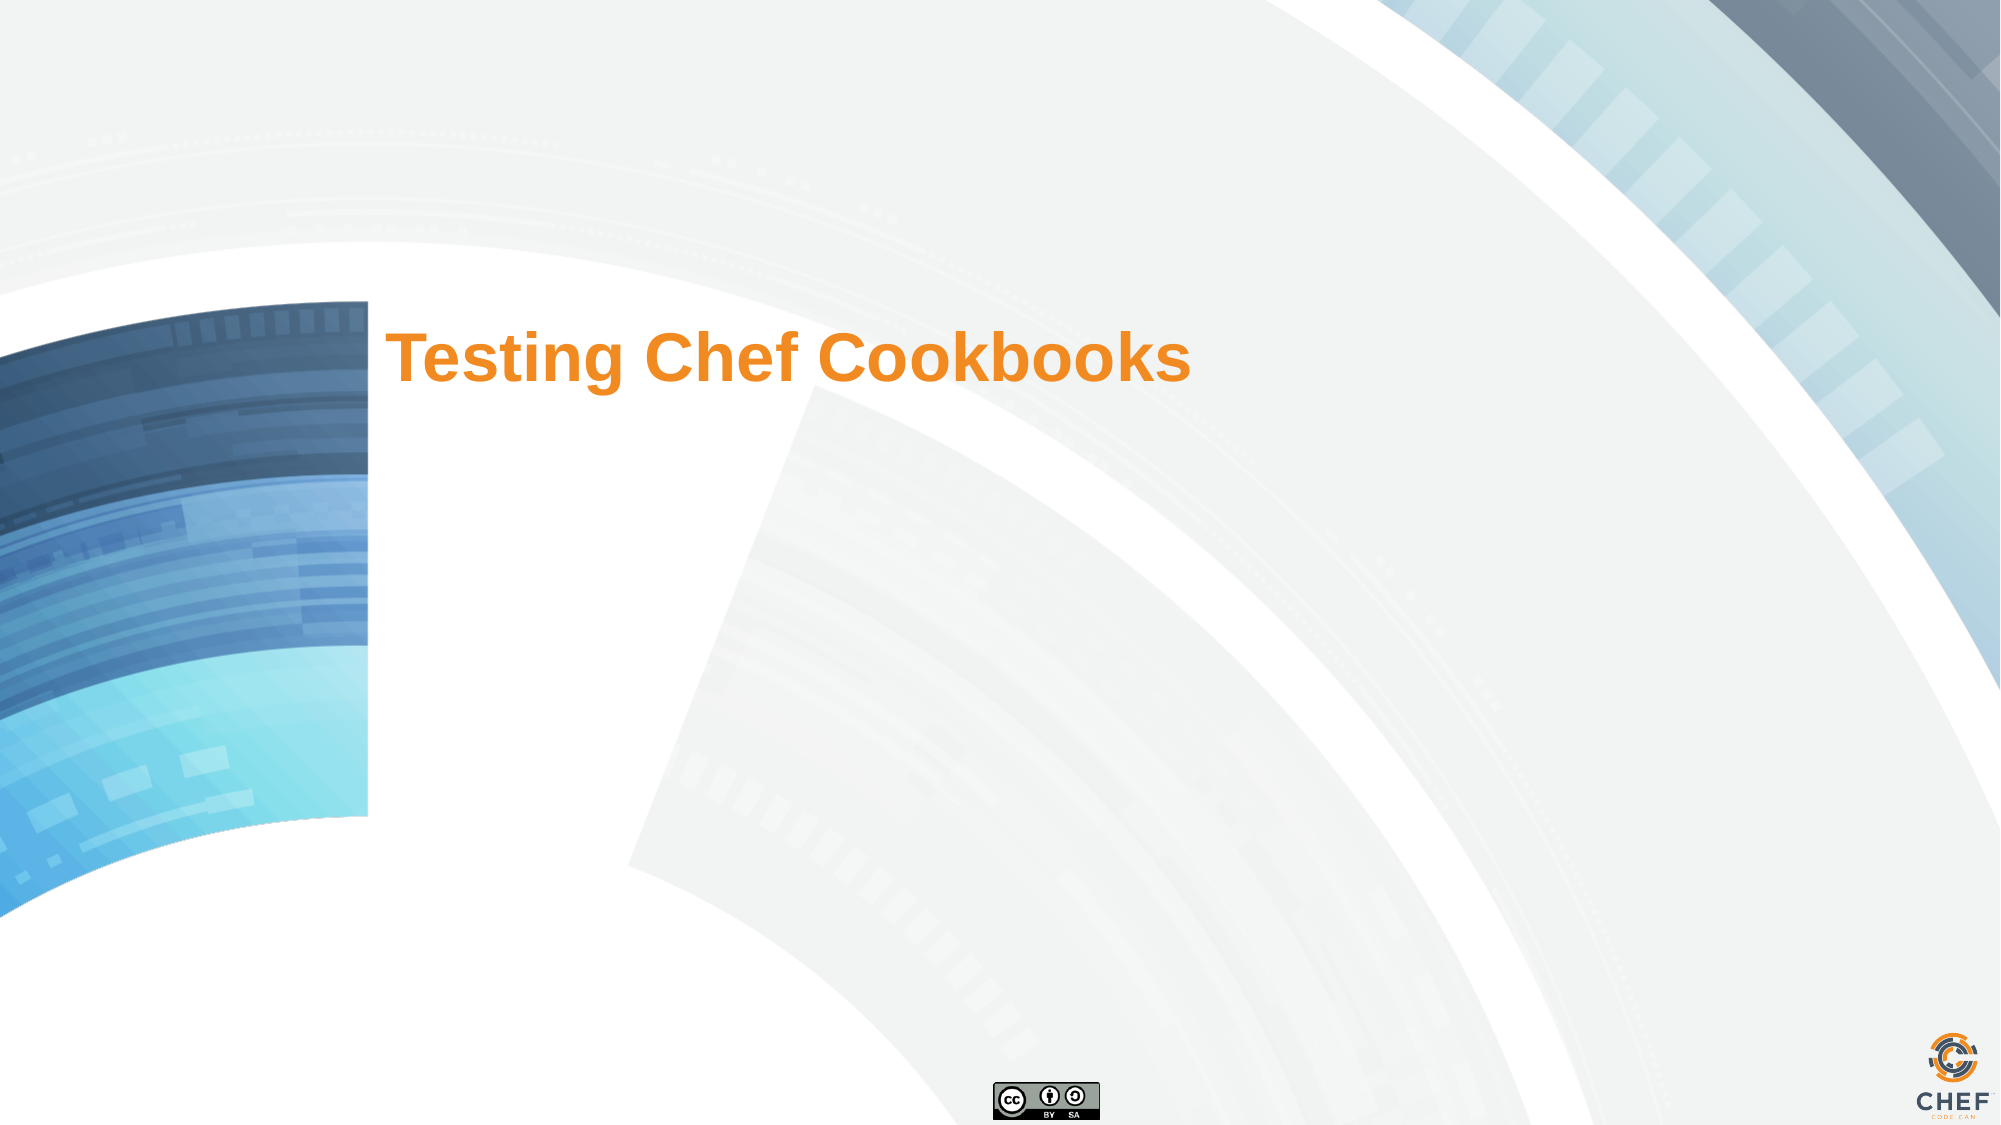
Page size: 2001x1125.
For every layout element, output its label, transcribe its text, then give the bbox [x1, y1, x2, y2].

title Testing Chef Cookbooks [370, 307, 1721, 412]
picture [0, 0, 2001, 1125]
